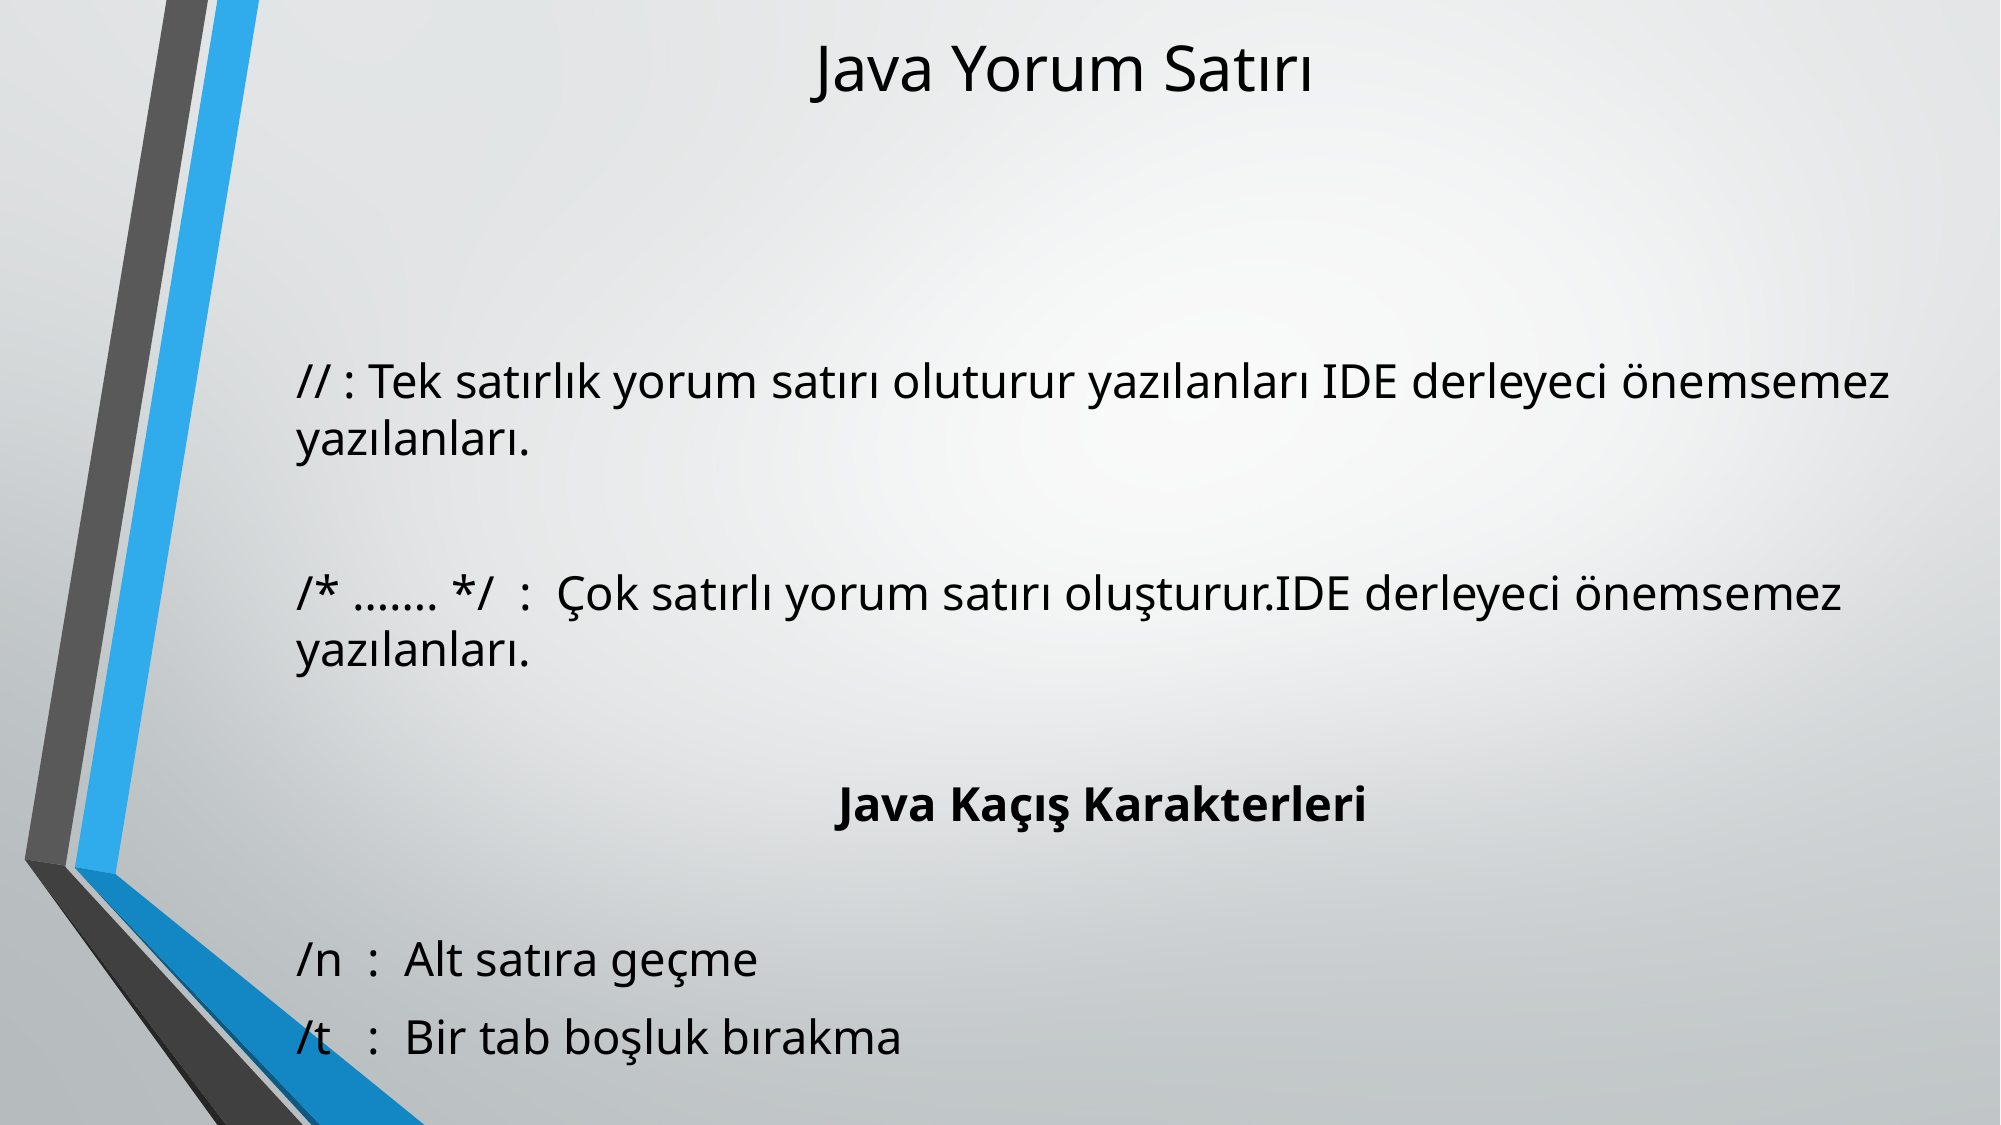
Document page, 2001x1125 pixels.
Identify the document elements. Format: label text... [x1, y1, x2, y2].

list // : Tek satırlık yorum satırı oluturur yazılanları IDE derleyeci önemsemez yazılanları. /* ……. */ : Çok satırlı yorum satırı oluşturur.IDE derleyeci önemsemez yazılanları. Java Kaçış Karakterleri /n : Alt satıra geçme /t : Bir tab boşluk bırakma [281, 111, 1926, 1080]
title Java Yorum Satırı [243, 20, 1887, 112]
